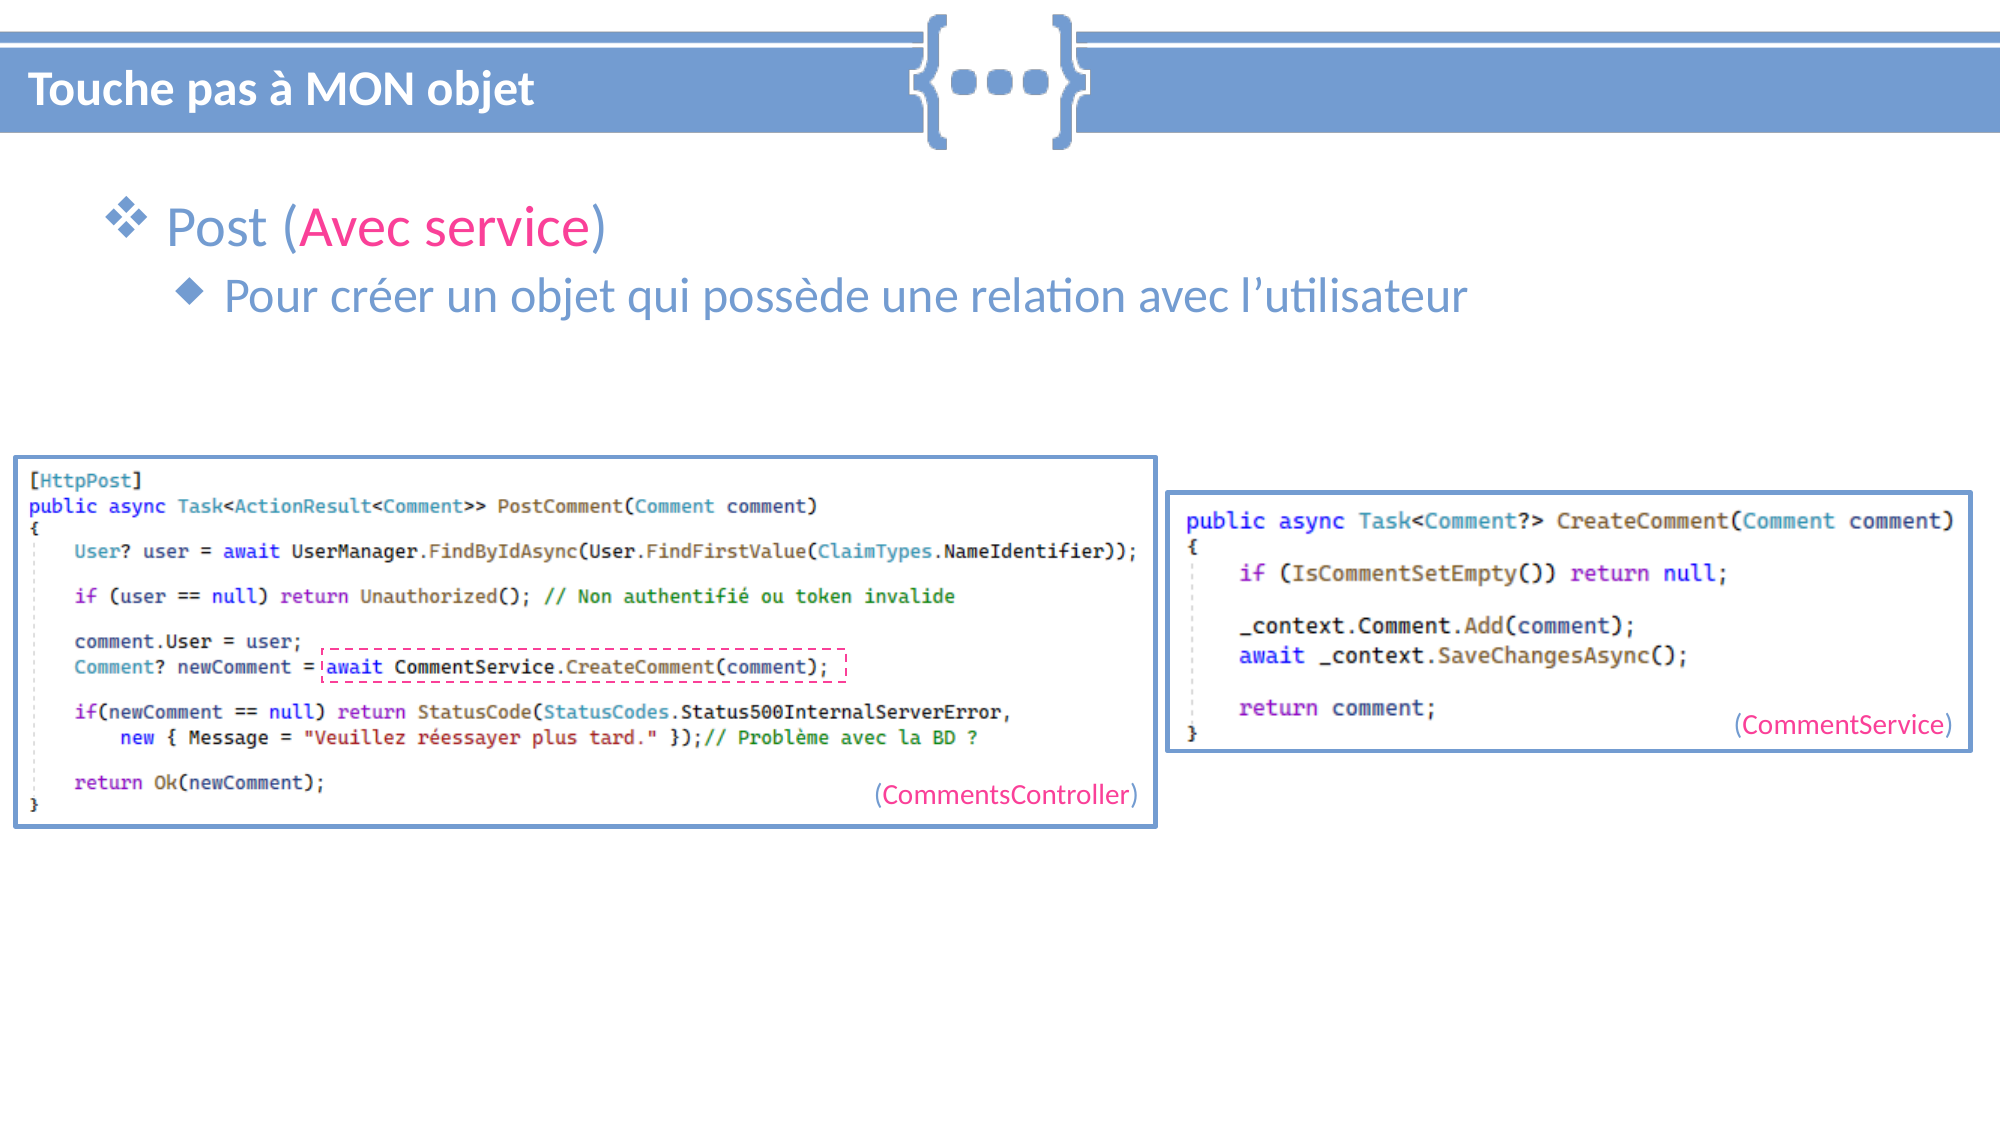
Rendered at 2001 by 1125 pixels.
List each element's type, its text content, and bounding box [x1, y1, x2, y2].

picture [17, 459, 1154, 824]
picture [0, 4, 2000, 161]
title Touche pas à MON objet [12, 58, 913, 120]
list Post (Avec service) Pour créer un objet qui possède une relation avec l’utilisateur [85, 188, 1910, 1014]
picture [1169, 494, 1968, 749]
